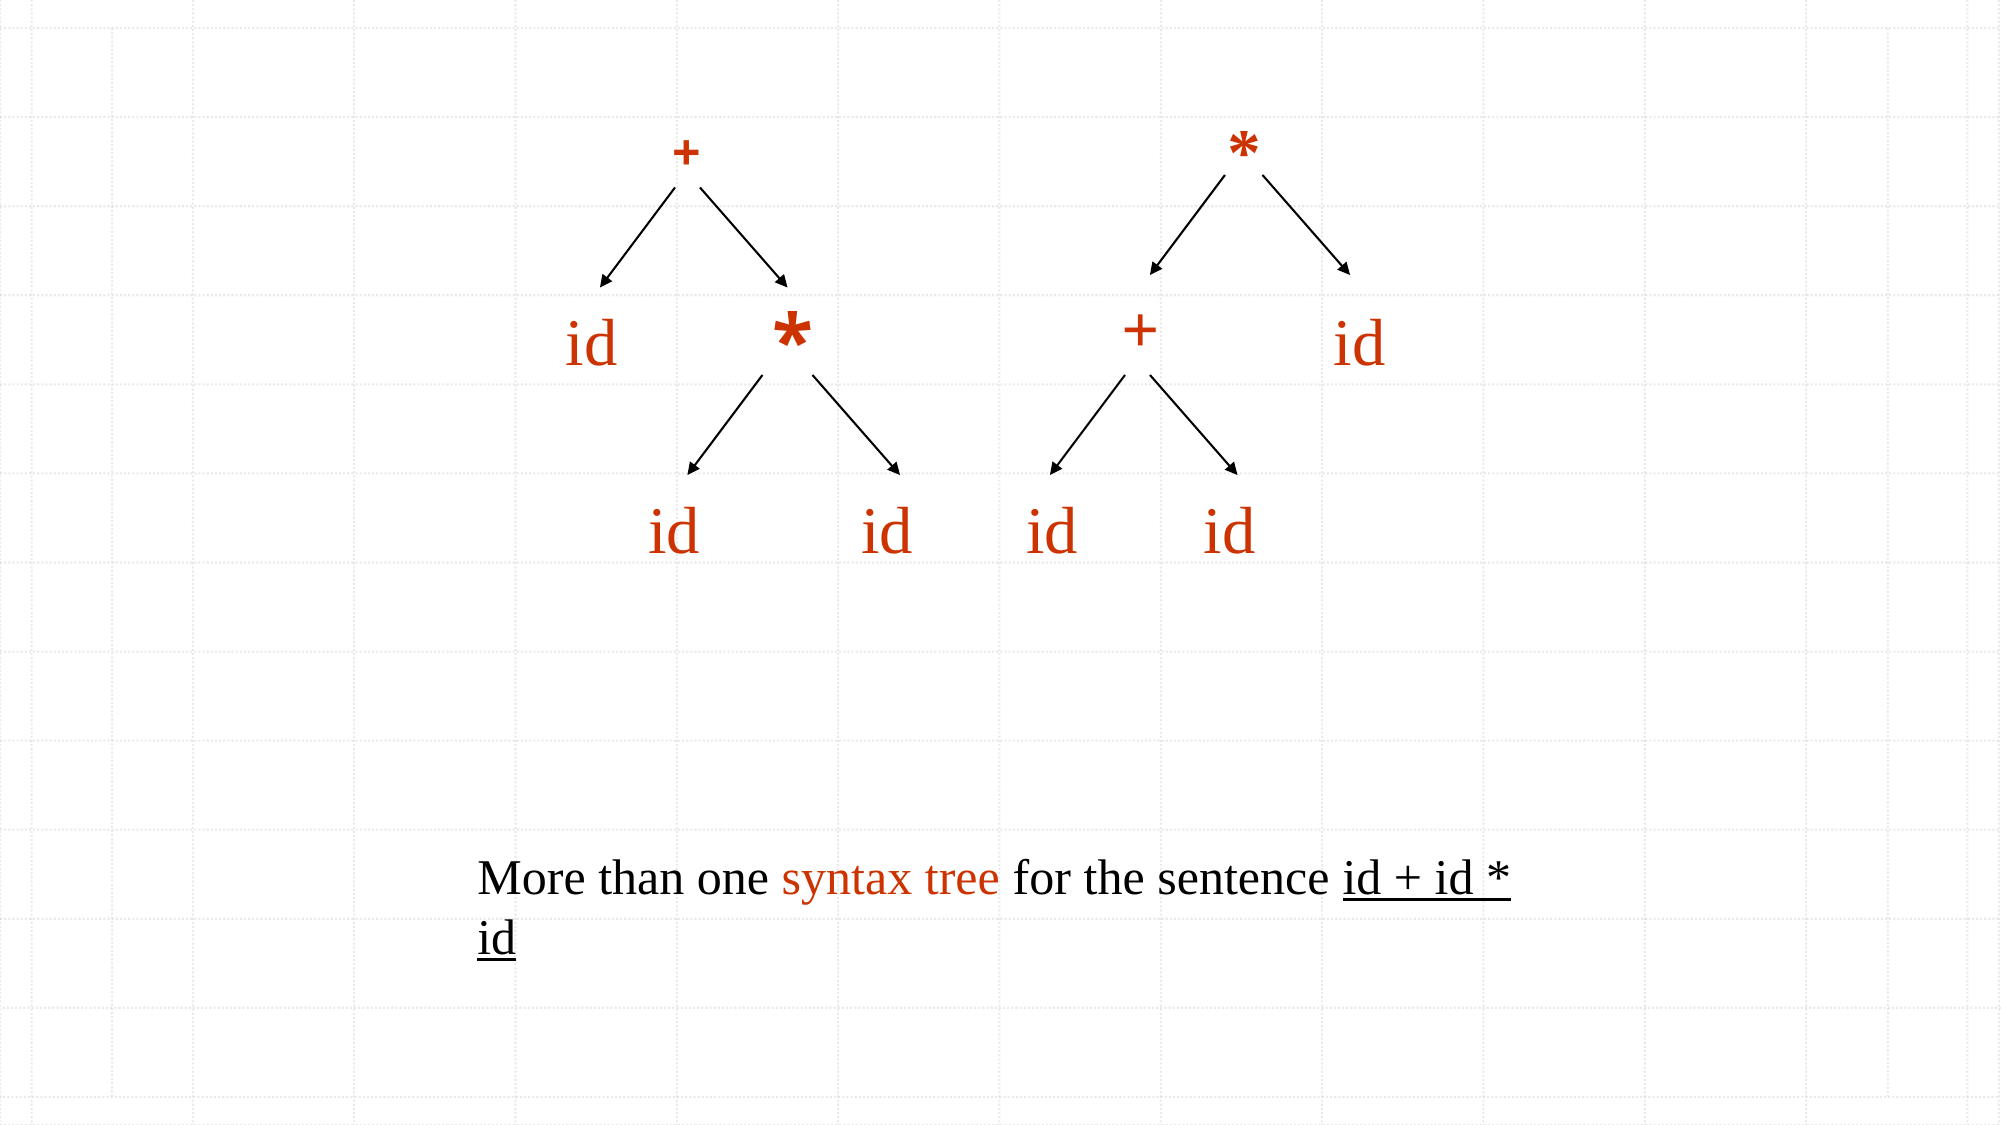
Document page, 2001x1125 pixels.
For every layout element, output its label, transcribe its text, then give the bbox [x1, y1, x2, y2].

text_box [1149, 192, 1212, 275]
text_box * [758, 286, 829, 392]
text_box id [1189, 479, 1281, 575]
text_box [1281, 197, 1351, 275]
text_box id [1011, 479, 1104, 575]
text_box [600, 187, 676, 288]
text_box [812, 374, 901, 475]
text_box + [657, 113, 748, 189]
text_box id [551, 290, 664, 386]
text_box * [1212, 101, 1288, 197]
text_box + [1106, 278, 1175, 374]
text_box [687, 374, 763, 475]
text_box [699, 187, 788, 286]
text_box [1050, 374, 1126, 475]
text_box [1149, 374, 1238, 475]
text_box id [1318, 290, 1419, 386]
text_box id [846, 479, 939, 575]
text_box id [633, 479, 716, 575]
text_box More than one syntax tree for the sentence id + id * id [462, 837, 1575, 973]
